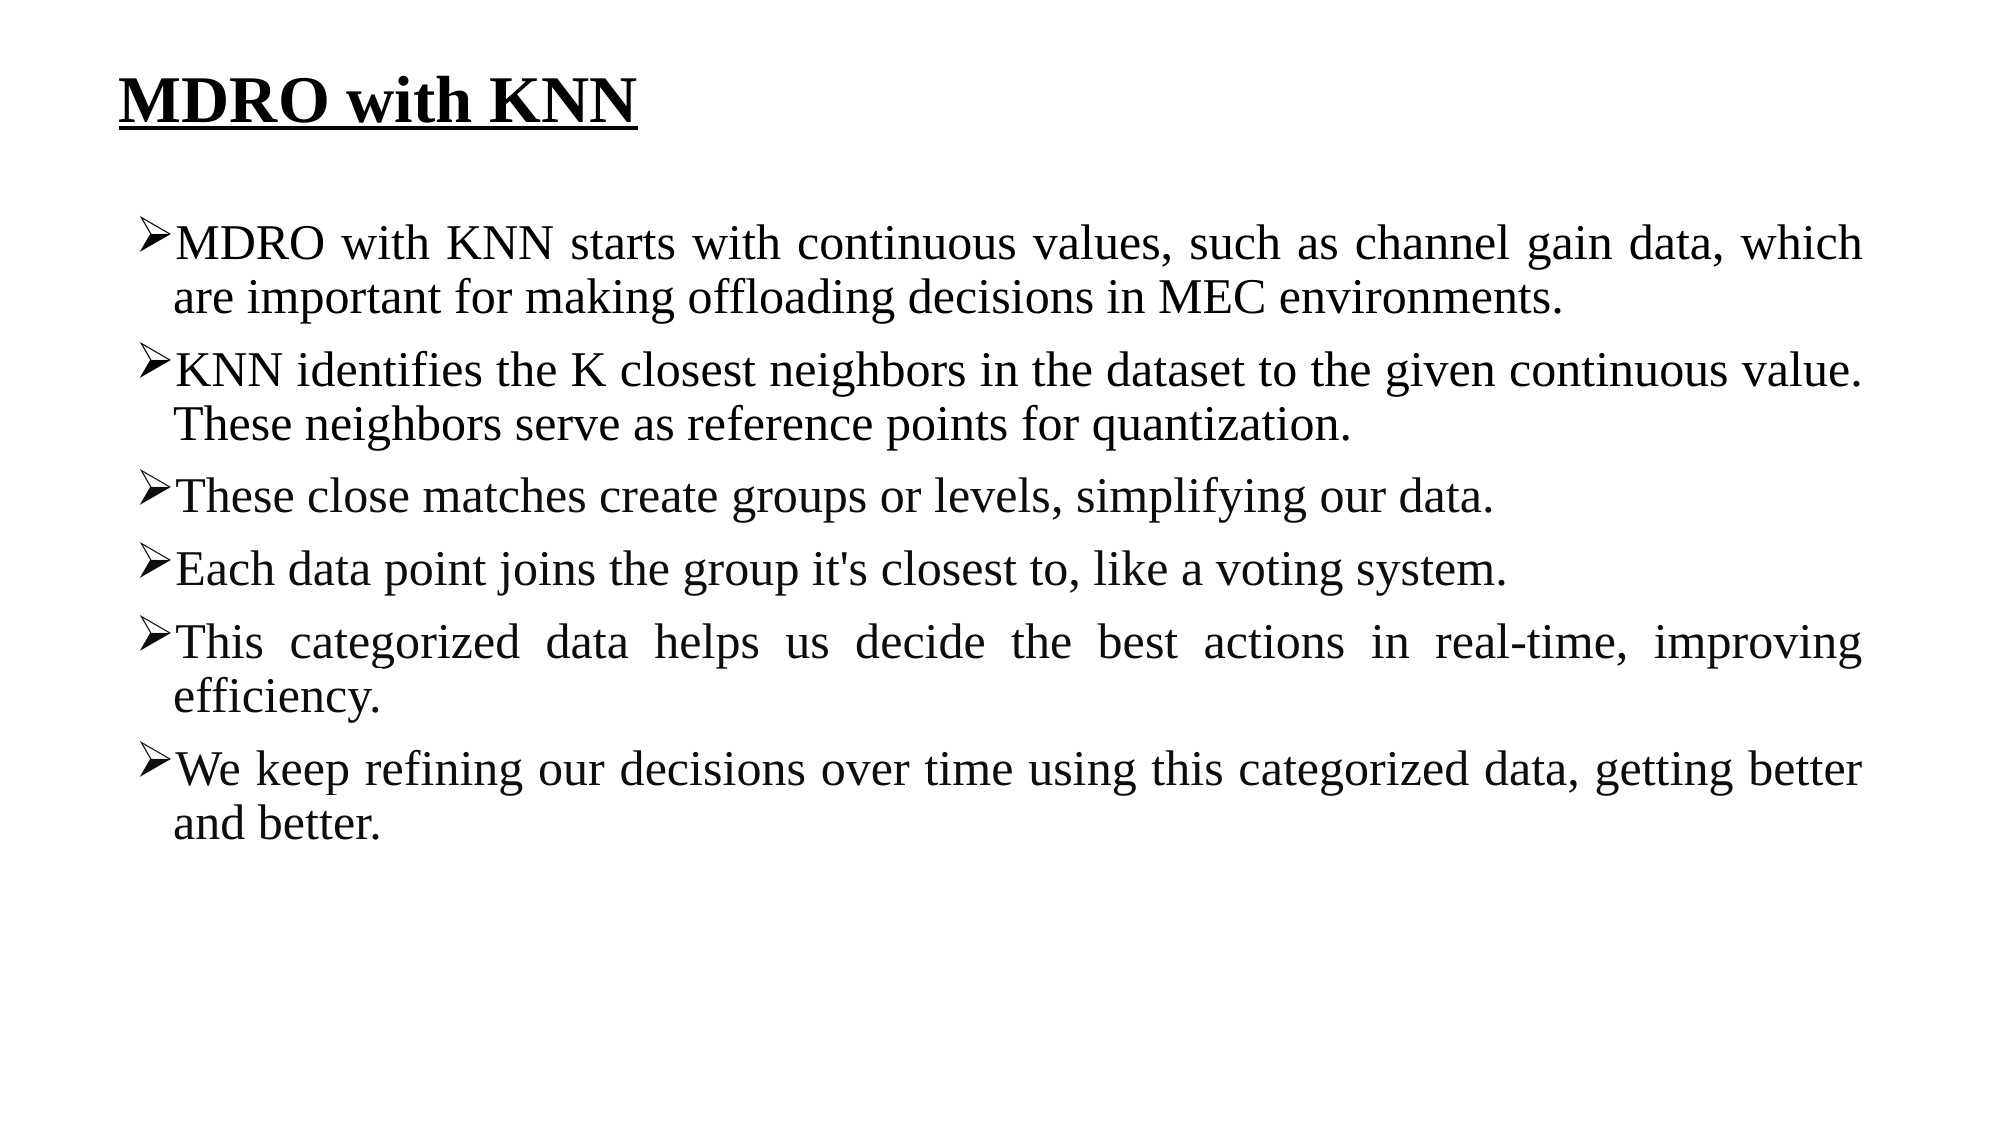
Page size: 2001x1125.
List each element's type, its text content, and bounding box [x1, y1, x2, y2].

list MDRO with KNN starts with continuous values, such as channel gain data, which are important for making offloading decisions in MEC environments. KNN identifies the K closest neighbors in the dataset to the given continuous value. These neighbors serve as reference points for quantization. These close matches create groups or levels, simplifying our data. Each data point joins the group it's closest to, like a voting system. This categorized data helps us decide the best actions in real-time, improving efficiency. We keep refining our decisions over time using this categorized data, getting better and better. [120, 208, 1880, 1046]
title MDRO with KNN [103, 47, 1863, 155]
